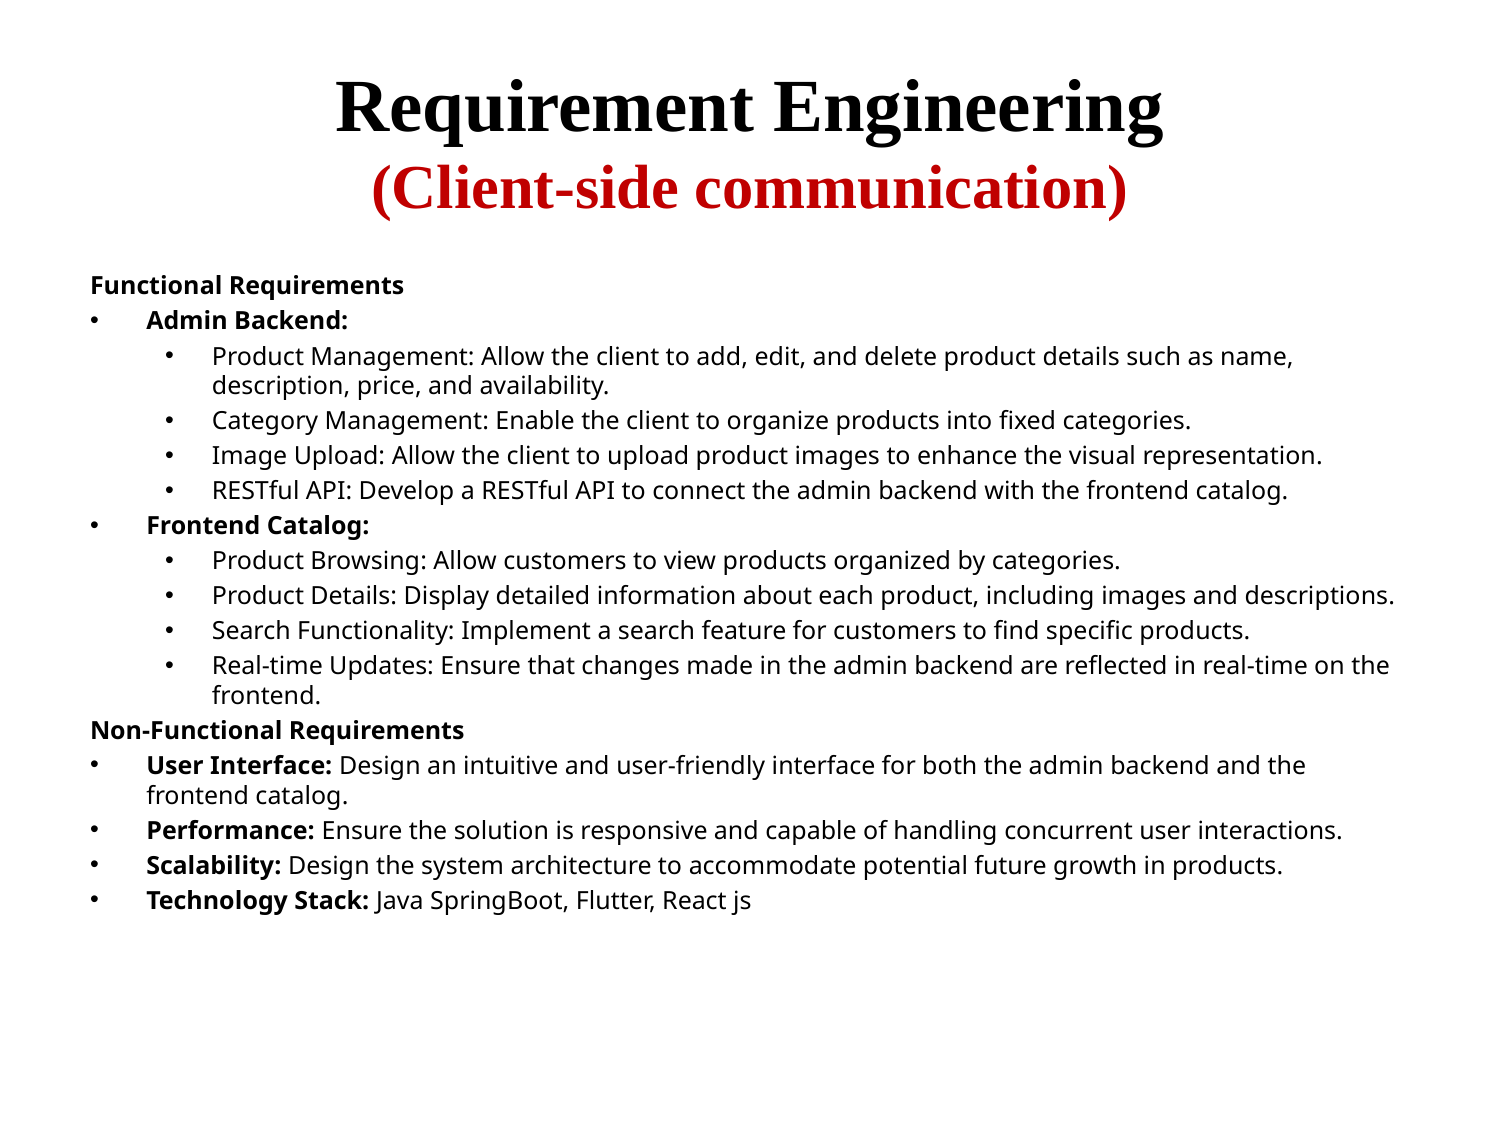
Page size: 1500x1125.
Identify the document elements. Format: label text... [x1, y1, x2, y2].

title Requirement Engineering (Client-side communication) [75, 45, 1425, 233]
list Functional Requirements Admin Backend: Product Management: Allow the client to add, edit, and delete product details such as name, description, price, and availability. Category Management: Enable the client to organize products into fixed categories. Image Upload: Allow the client to upload product images to enhance the visual representation. RESTful API: Develop a RESTful API to connect the admin backend with the frontend catalog. Frontend Catalog: Product Browsing: Allow customers to view products organized by categories. Product Details: Display detailed information about each product, including images and descriptions. Search Functionality: Implement a search feature for customers to find specific products. Real-time Updates: Ensure that changes made in the admin backend are reflected in real-time on the frontend. Non-Functional Requirements User Interface: Design an intuitive and user-friendly interface for both the admin backend and the frontend catalog. Performance: Ensure the solution is responsive and capable of handling concurrent user interactions. Scalability: Design the system architecture to accommodate potential future growth in products. Technology Stack: Java SpringBoot, Flutter, React js [75, 262, 1425, 1005]
